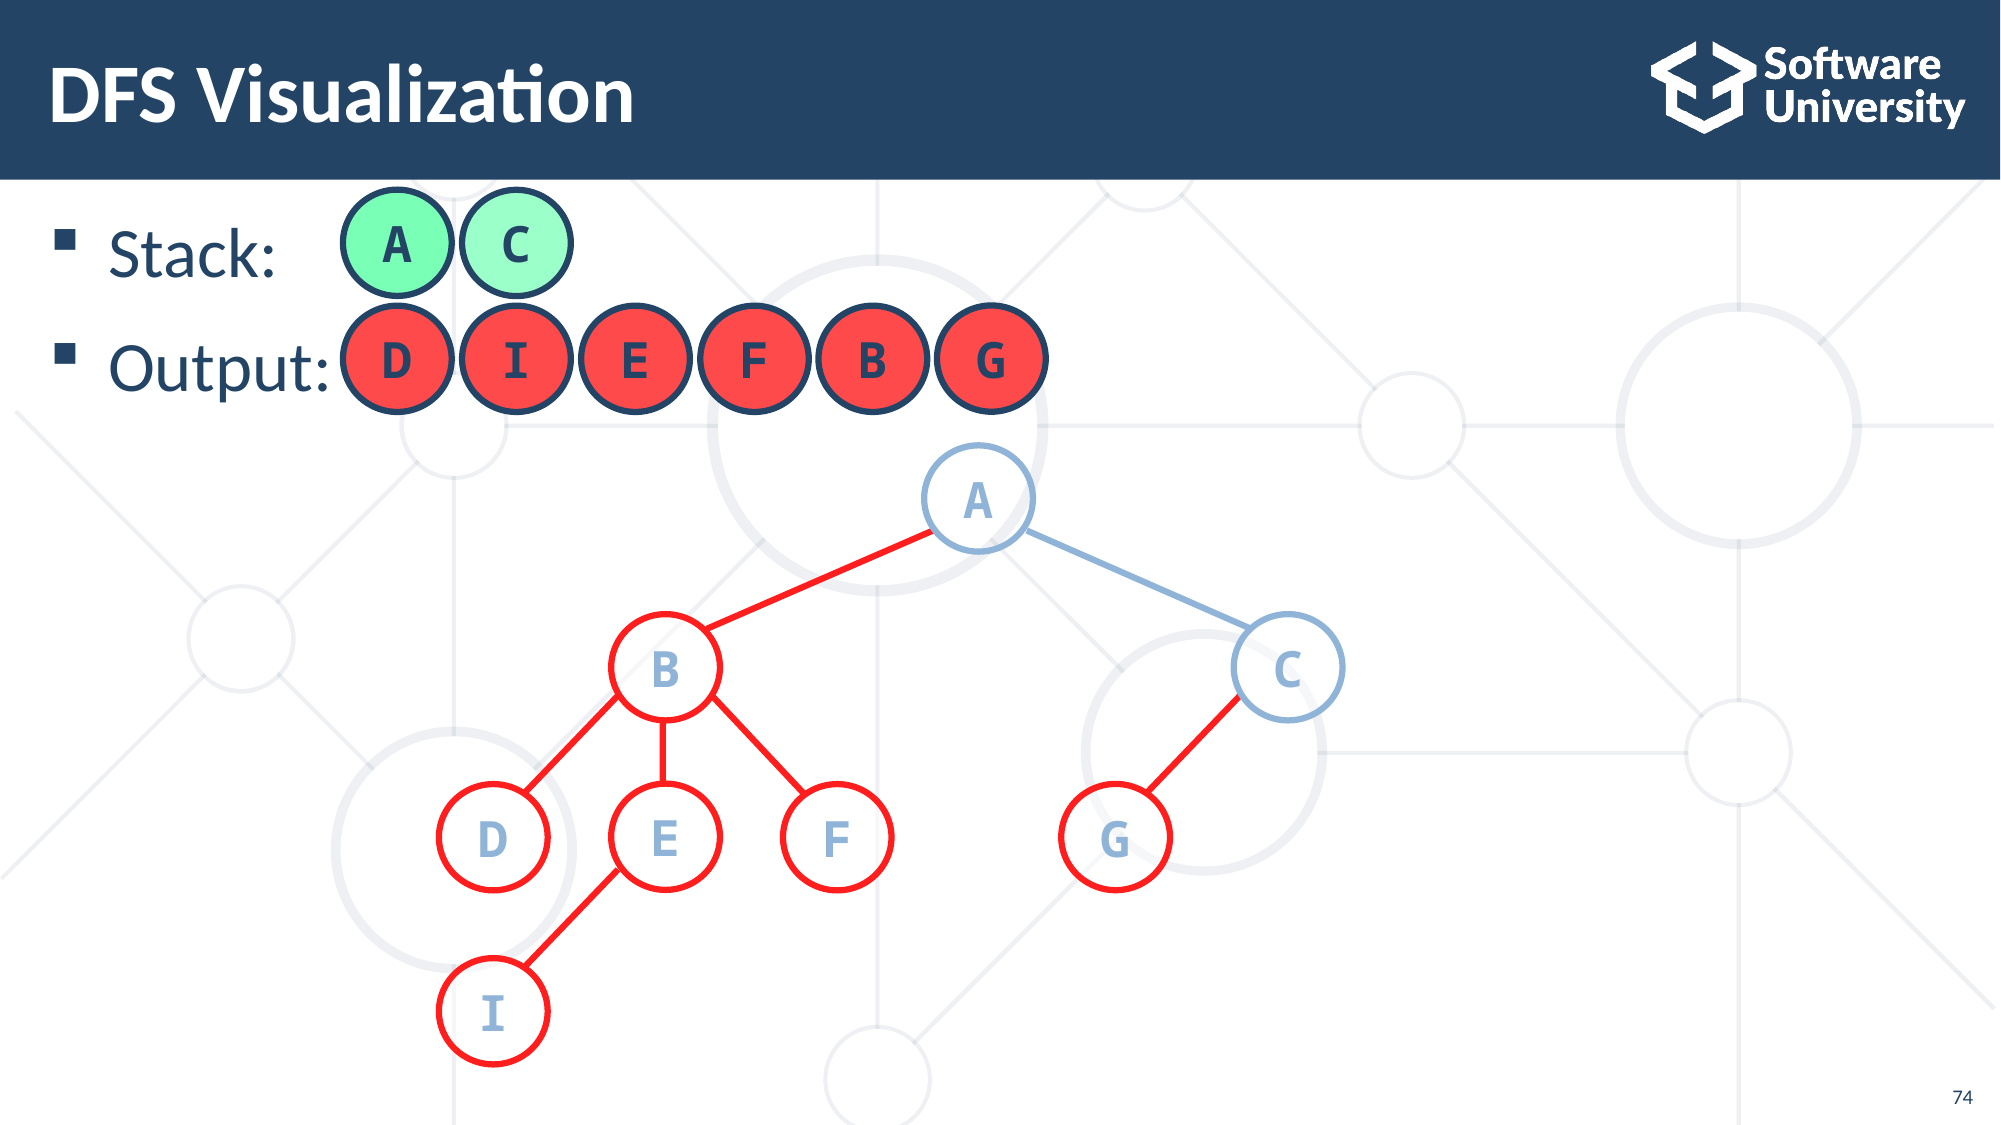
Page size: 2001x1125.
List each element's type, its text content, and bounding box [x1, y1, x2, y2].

text_box A [371, 189, 424, 196]
text_box I [462, 305, 571, 412]
text_box C [1233, 614, 1343, 721]
text_box F [700, 305, 809, 412]
text_box E [611, 783, 720, 890]
picture [1651, 41, 1966, 134]
text_box G [936, 305, 1046, 412]
list Stack: Output: [31, 196, 1970, 1104]
text_box G [1061, 783, 1171, 891]
text_box D [342, 305, 452, 412]
text_box I [438, 958, 548, 1065]
text_box C [462, 189, 571, 297]
text_box A [924, 445, 1033, 552]
text_box B [818, 305, 928, 412]
text_box F [783, 784, 892, 891]
text_box D [438, 784, 548, 891]
title DFS Visualization [31, 16, 1625, 162]
text_box B [611, 614, 720, 721]
slide_number 74 [1927, 1067, 1989, 1117]
text_box E [581, 305, 690, 412]
